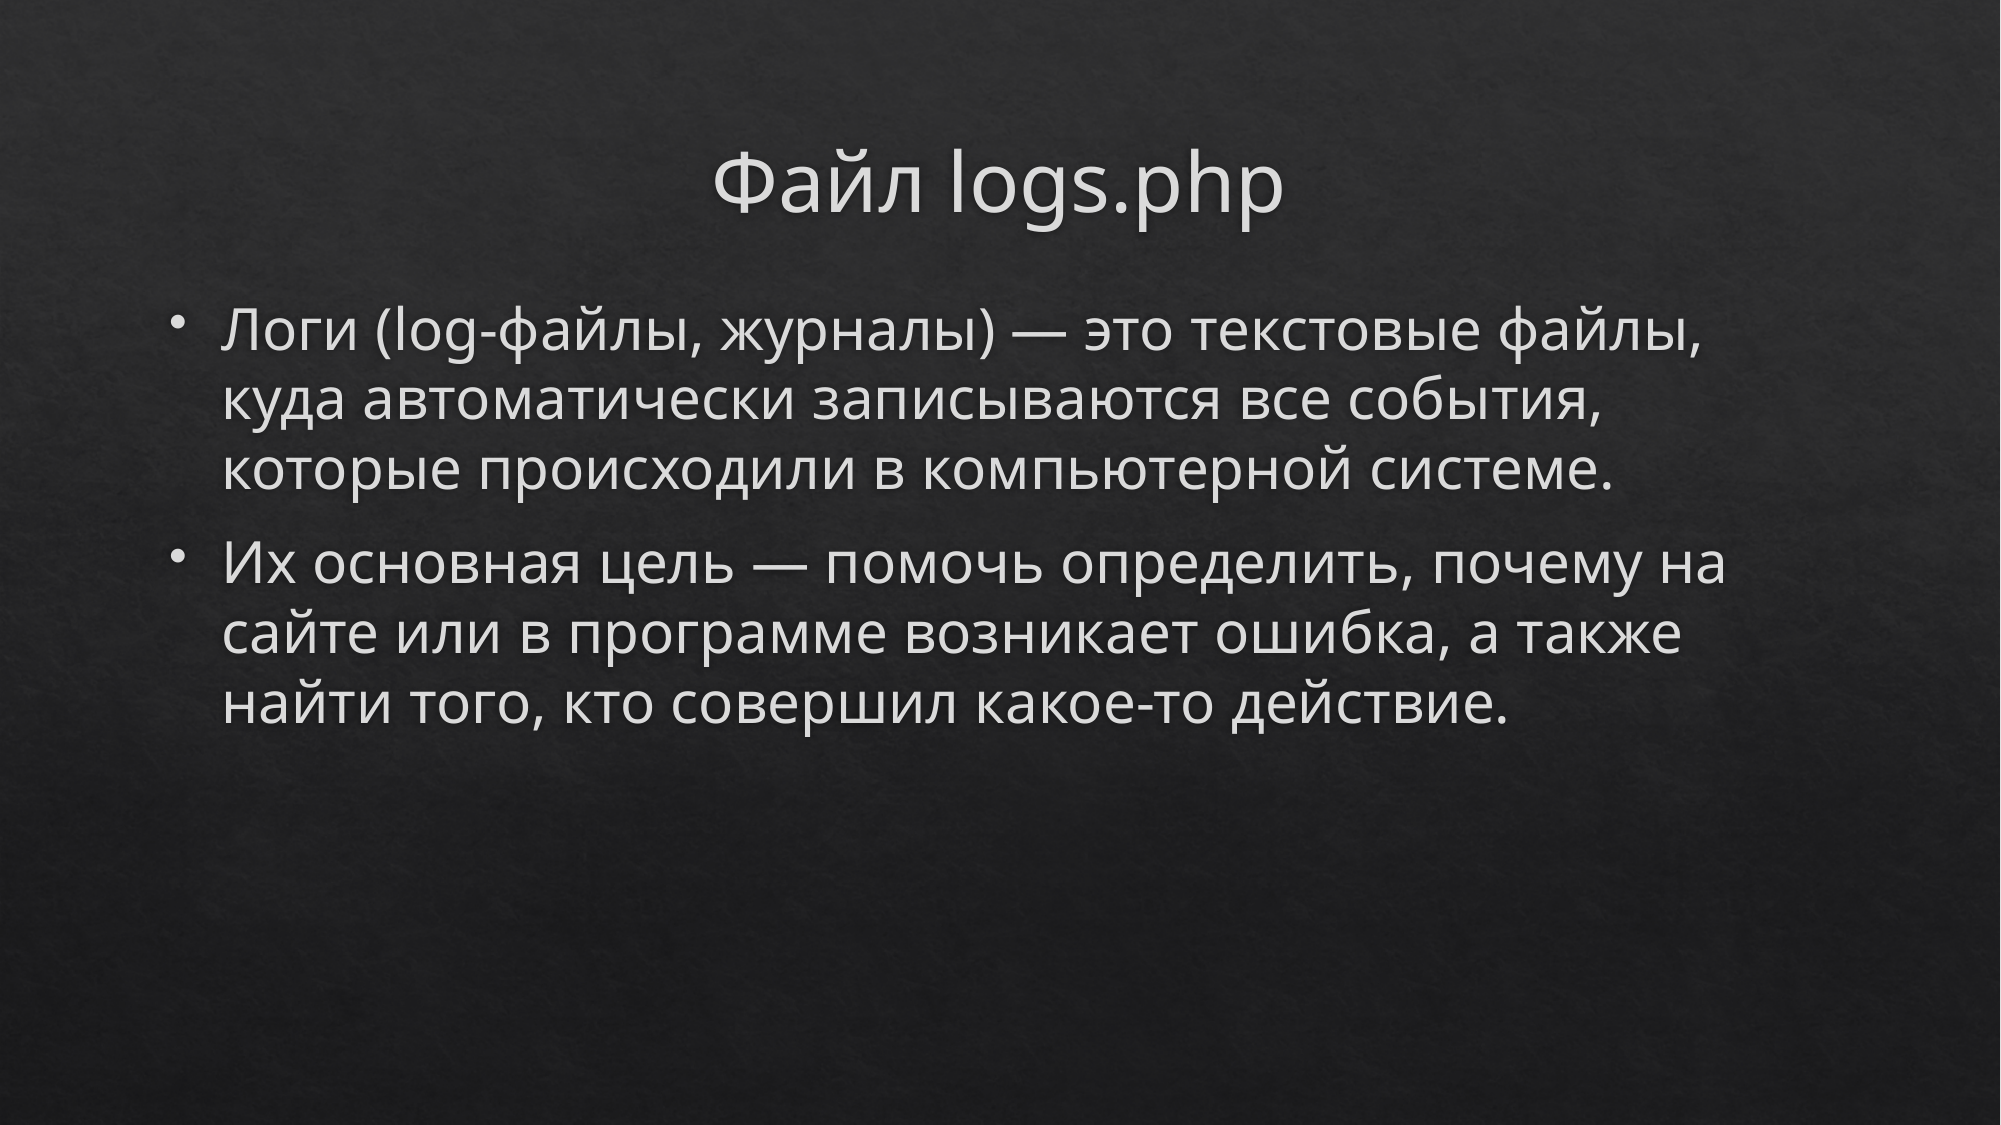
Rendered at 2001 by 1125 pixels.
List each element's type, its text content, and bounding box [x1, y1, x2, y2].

title Файл logs.php [149, 99, 1849, 260]
list Логи (log-файлы, журналы) — это текстовые файлы, куда автоматически записываются все события, которые происходили в компьютерной системе. Их основная цель — помочь определить, почему на сайте или в программе возникает ошибка, а также найти того, кто совершил какое-то действие. [149, 284, 1849, 950]
